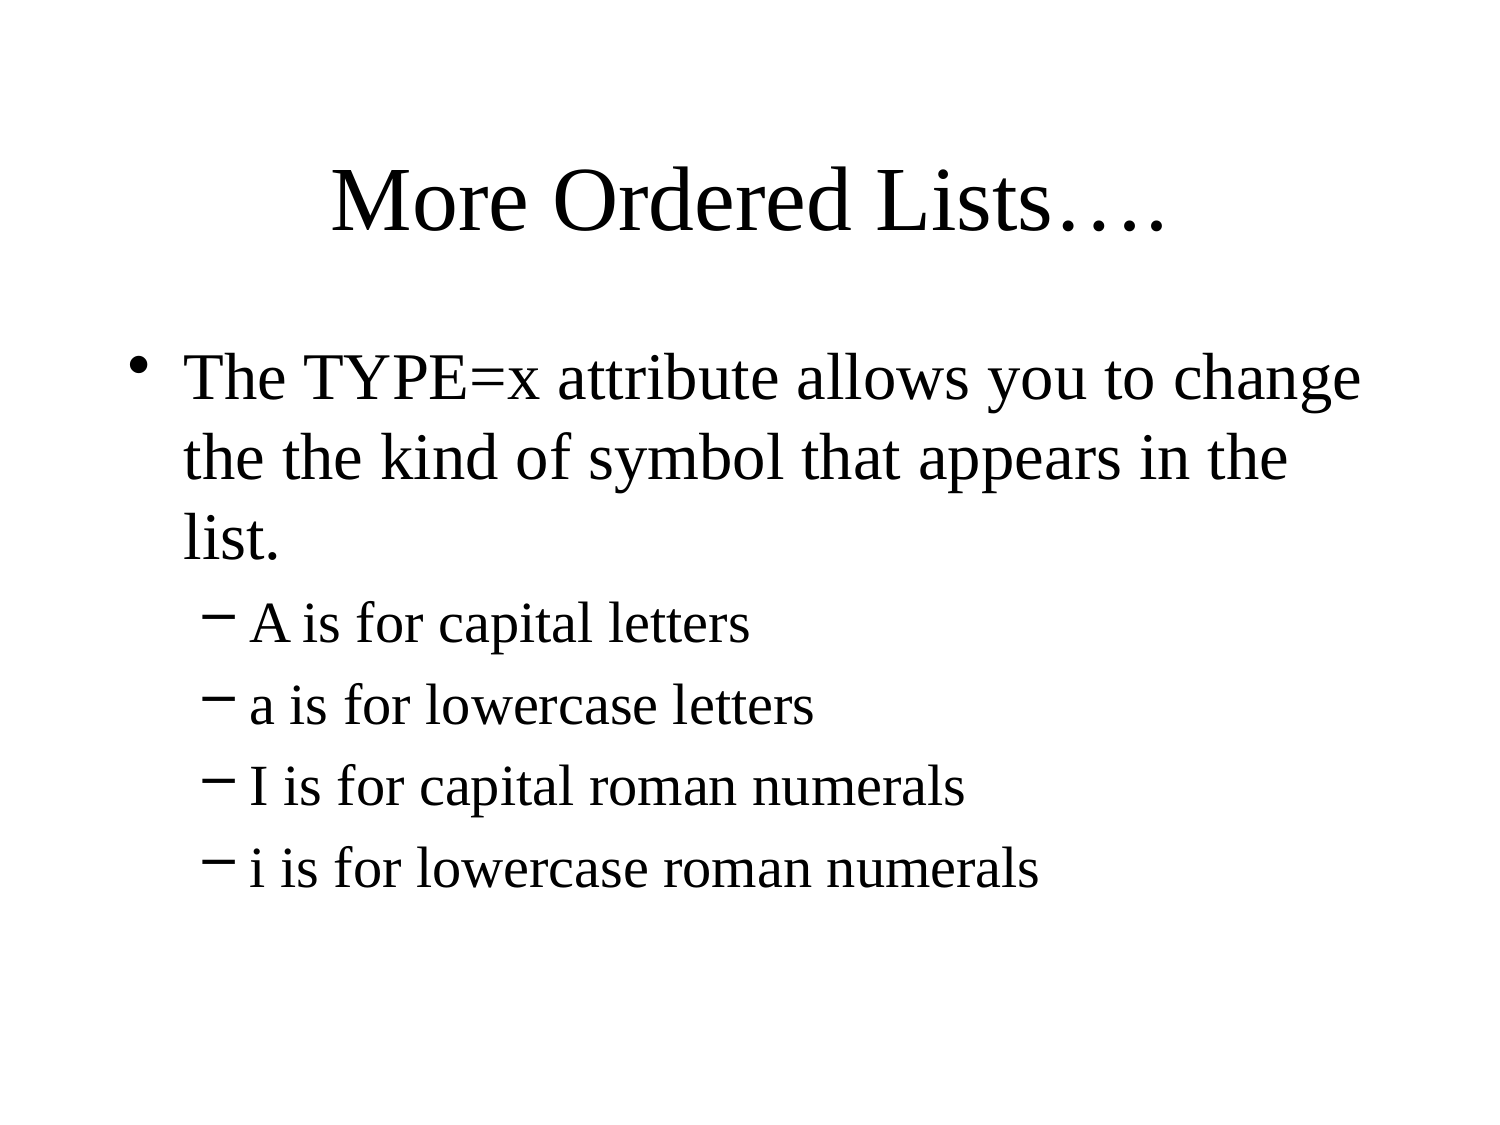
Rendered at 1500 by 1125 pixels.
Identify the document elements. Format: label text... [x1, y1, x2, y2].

list The TYPE=x attribute allows you to change the the kind of symbol that appears in the list. A is for capital letters a is for lowercase letters I is for capital roman numerals i is for lowercase roman numerals [112, 324, 1388, 1001]
title More Ordered Lists…. [112, 99, 1388, 288]
